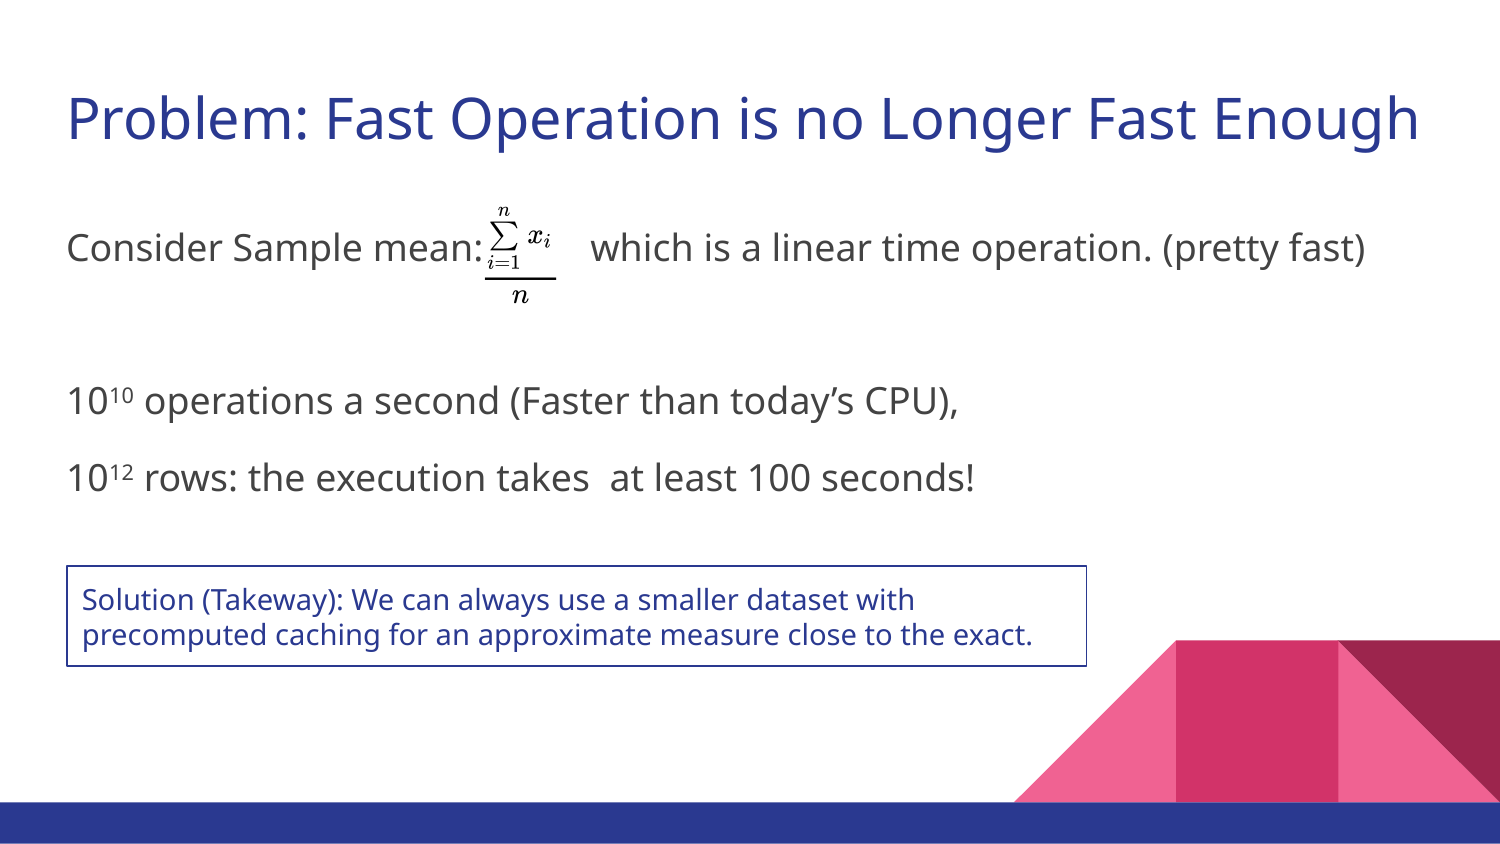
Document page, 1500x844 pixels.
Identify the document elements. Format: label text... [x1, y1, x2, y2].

title Problem: Fast Operation is no Longer Fast Enough [51, 67, 1449, 167]
picture [479, 201, 561, 307]
list Consider Sample mean: which is a linear time operation. (pretty fast) 1010 operations a second (Faster than today’s CPU), 1012 rows: the execution takes at least 100 seconds! [51, 201, 1449, 750]
text_box Solution (Takeway): We can always use a smaller dataset with precomputed caching for an approximate measure close to the exact. [66, 566, 1087, 666]
